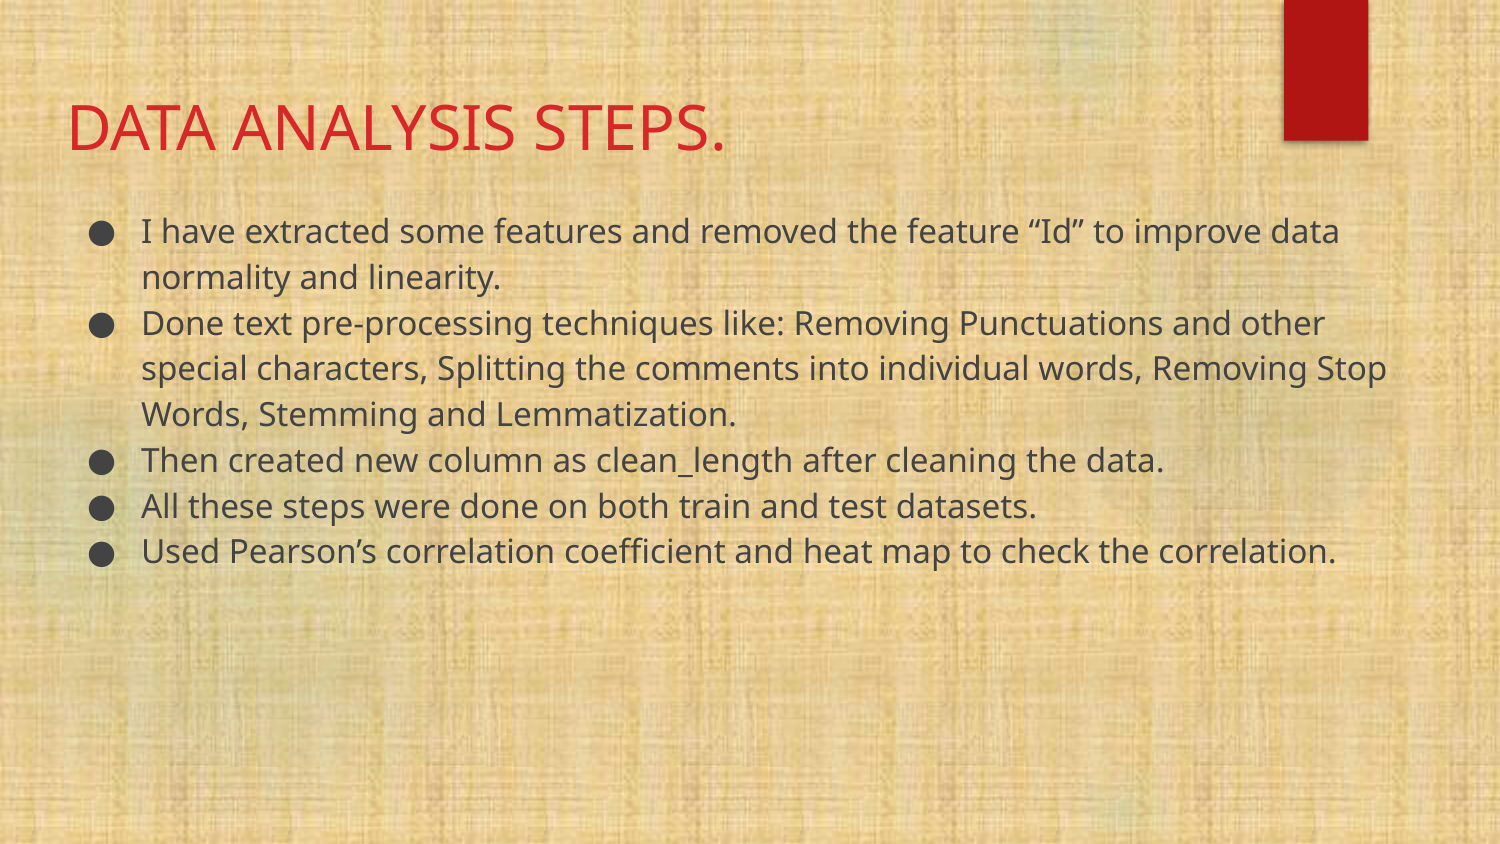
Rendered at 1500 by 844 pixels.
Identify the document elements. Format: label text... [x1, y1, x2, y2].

title DATA ANALYSIS STEPS. [51, 72, 1449, 167]
list I have extracted some features and removed the feature “Id” to improve data normality and linearity. Done text pre-processing techniques like: Removing Punctuations and other special characters, Splitting the comments into individual words, Removing Stop Words, Stemming and Lemmatization. Then created new column as clean_length after cleaning the data. All these steps were done on both train and test datasets. Used Pearson’s correlation coefficient and heat map to check the correlation. [51, 189, 1449, 750]
picture [0, 0, 1500, 844]
